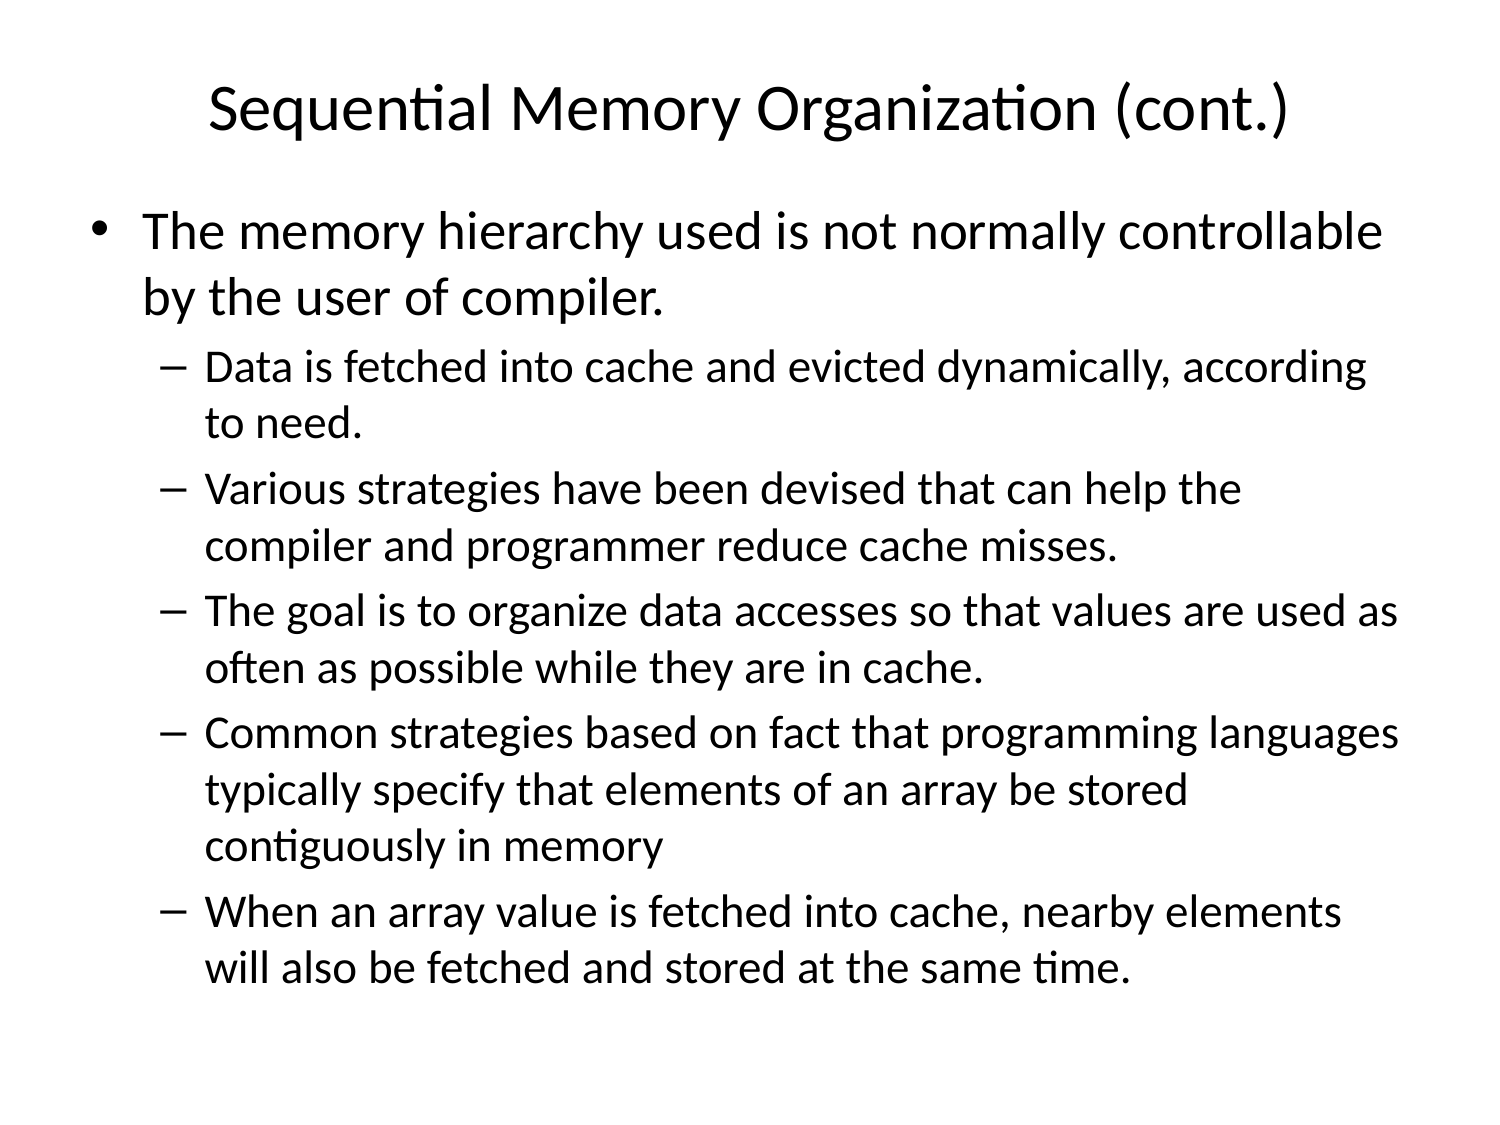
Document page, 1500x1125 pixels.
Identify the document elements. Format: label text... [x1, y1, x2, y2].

list The memory hierarchy used is not normally controllable by the user of compiler. Data is fetched into cache and evicted dynamically, according to need. Various strategies have been devised that can help the compiler and programmer reduce cache misses. The goal is to organize data accesses so that values are used as often as possible while they are in cache. Common strategies based on fact that programming languages typically specify that elements of an array be stored contiguously in memory When an array value is fetched into cache, nearby elements will also be fetched and stored at the same time. [74, 187, 1426, 1006]
title Sequential Memory Organization (cont.) [74, 44, 1426, 163]
